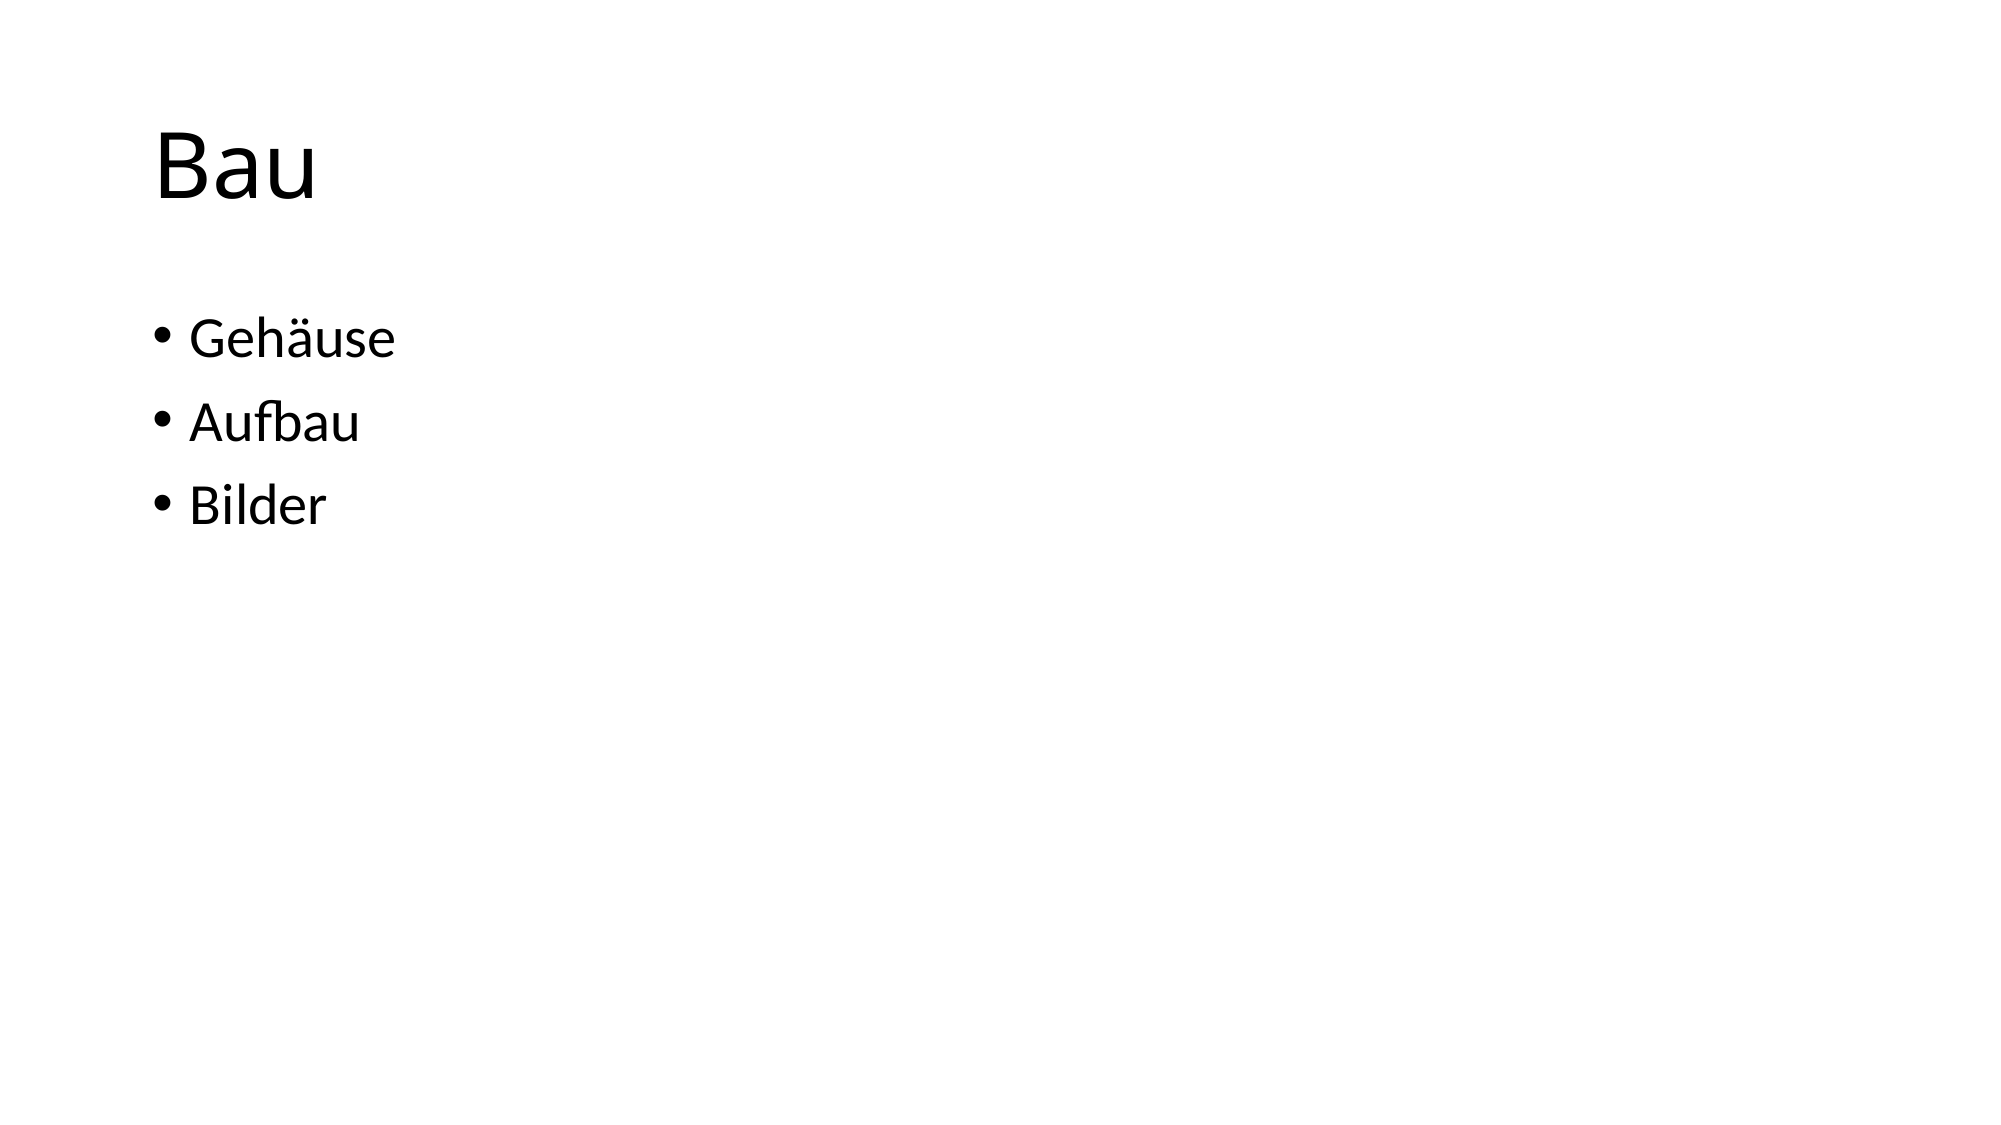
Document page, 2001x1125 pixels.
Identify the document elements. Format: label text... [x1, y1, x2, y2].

list Gehäuse Aufbau Bilder [137, 299, 1863, 1014]
title Bau [137, 59, 1863, 278]
